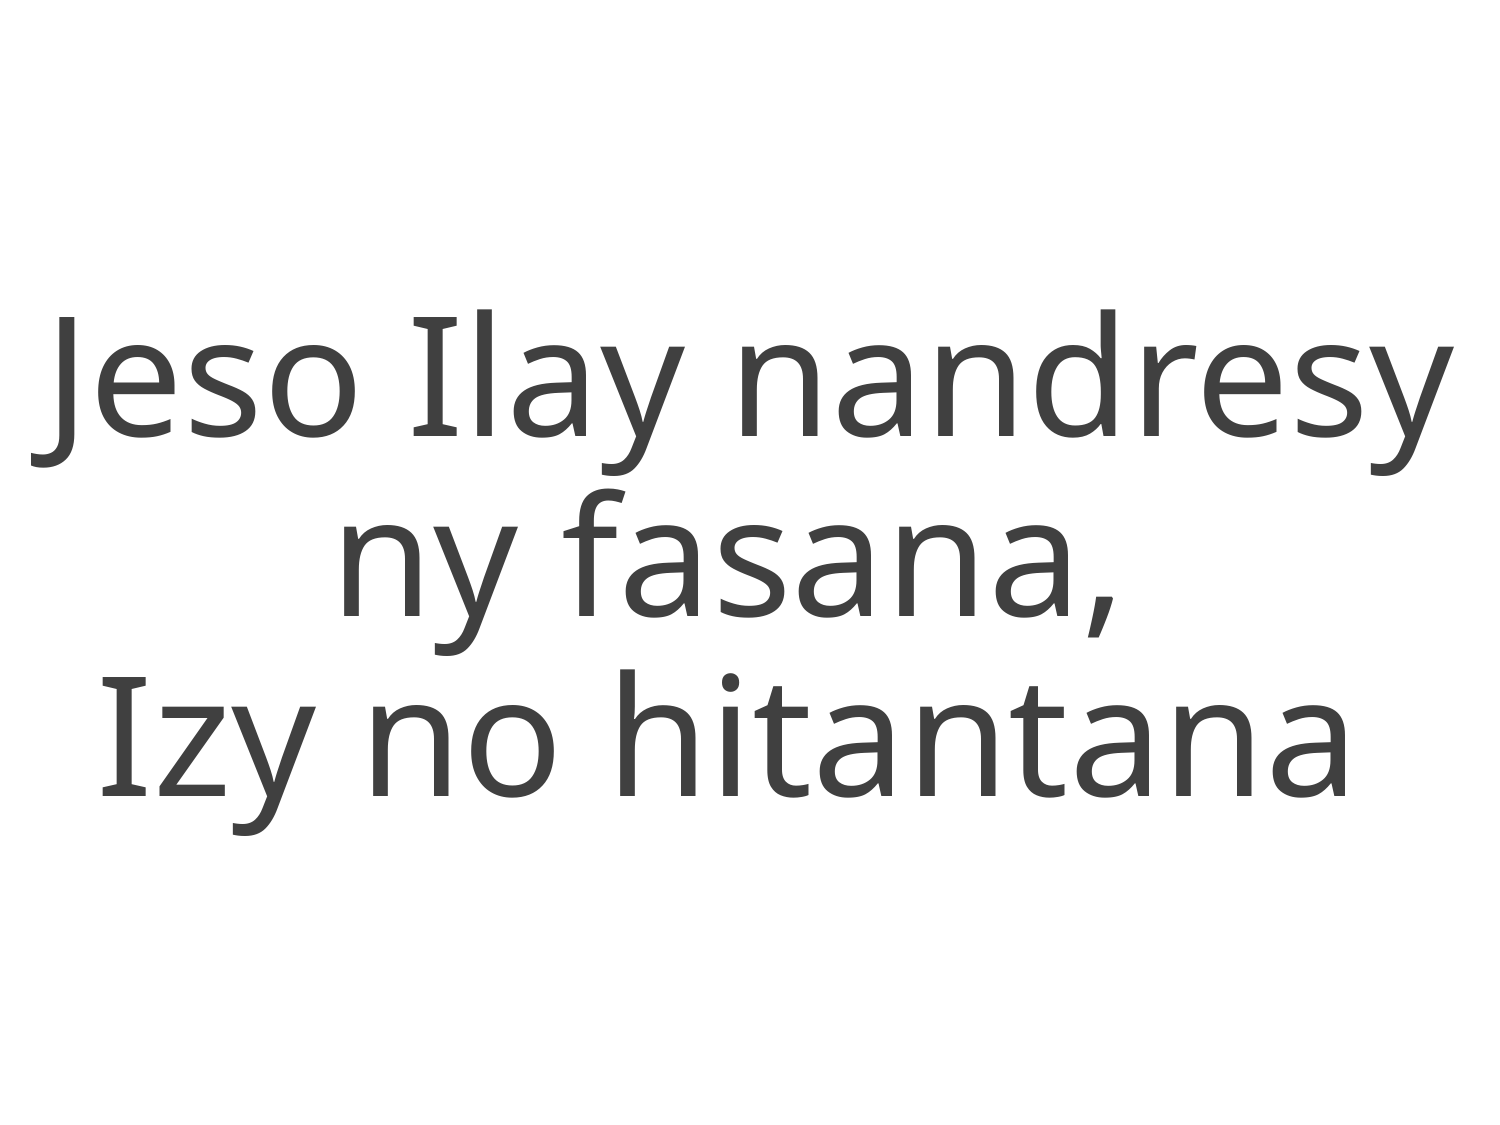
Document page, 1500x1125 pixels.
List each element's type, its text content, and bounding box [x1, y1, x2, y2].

title Jeso Ilay nandresy ny fasana, Izy no hitantana [0, 453, 1500, 672]
